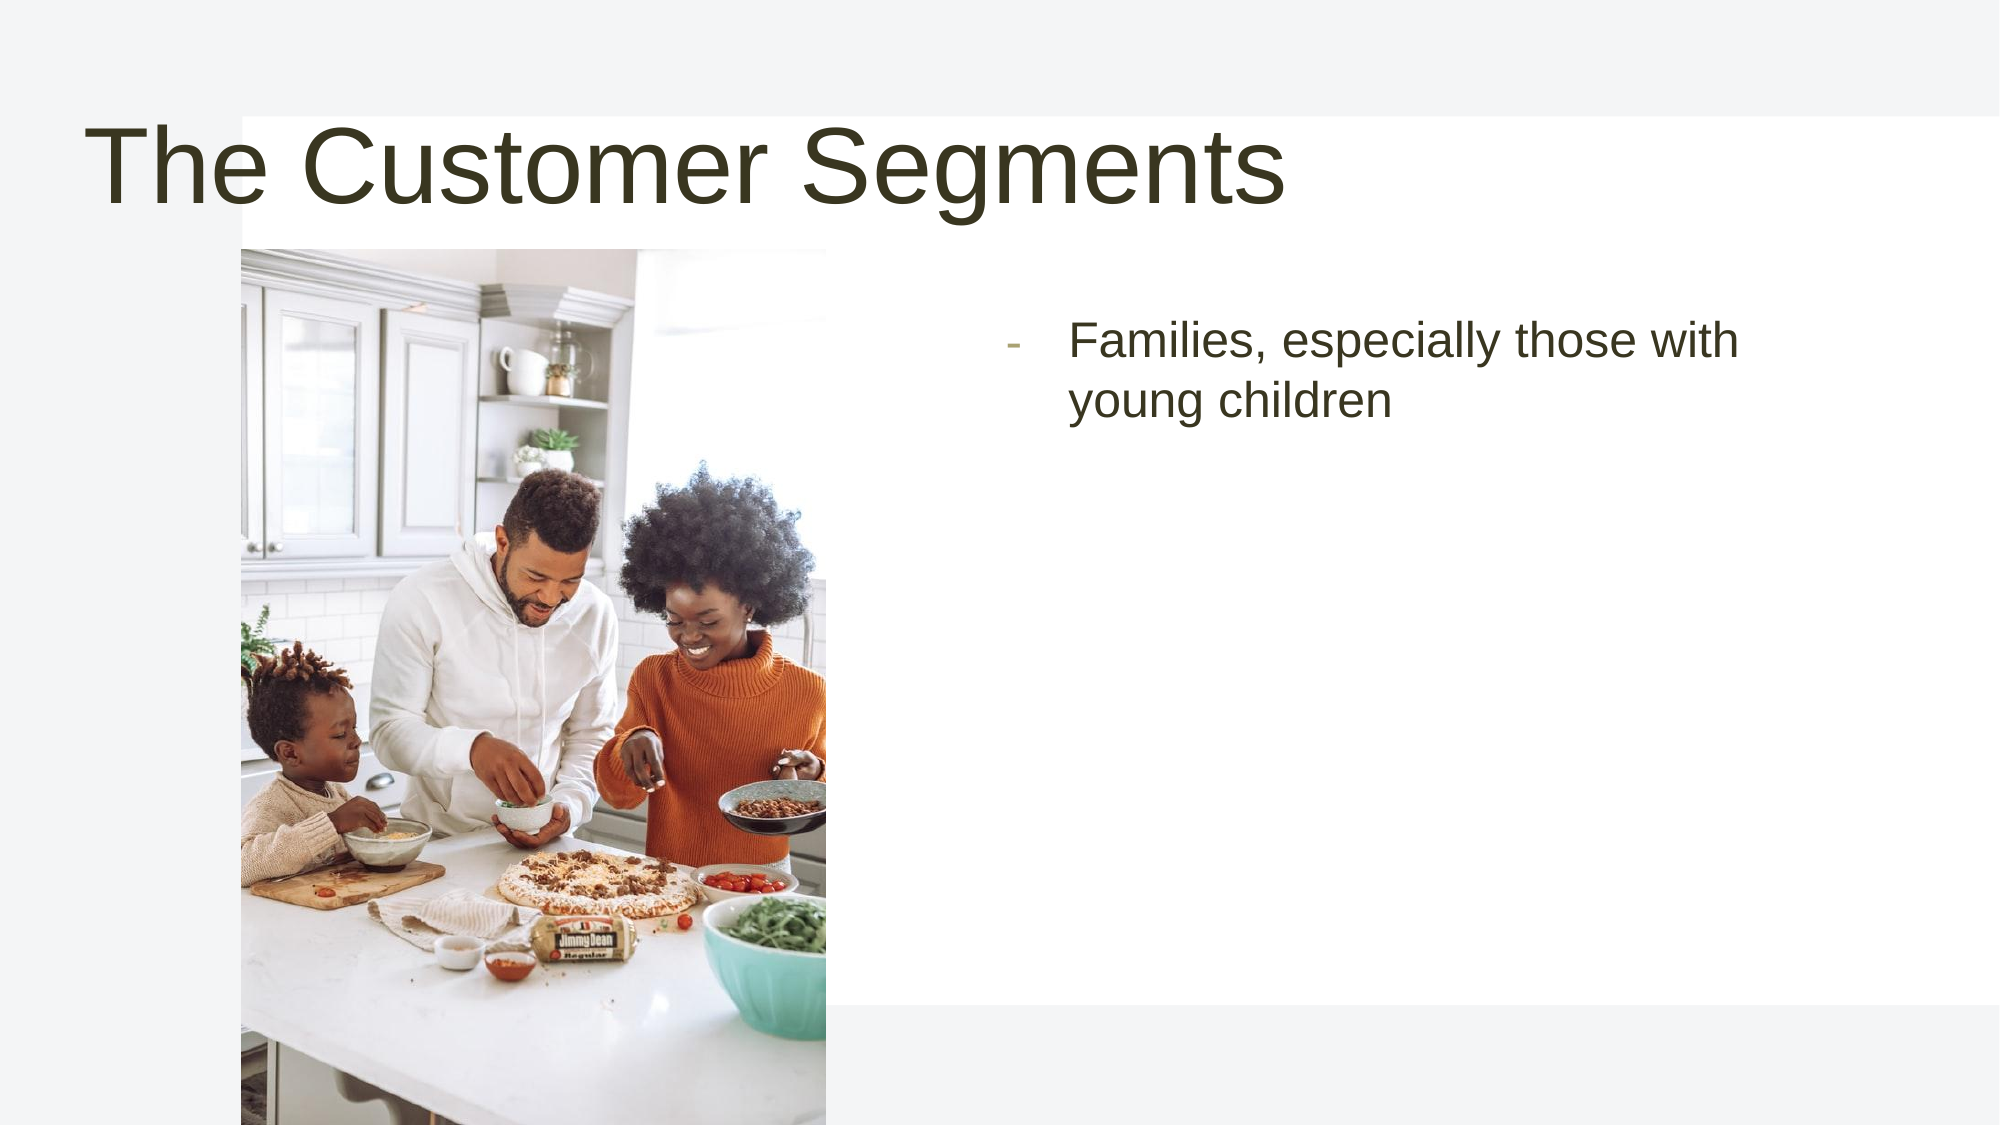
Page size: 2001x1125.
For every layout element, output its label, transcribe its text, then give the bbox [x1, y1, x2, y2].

title The Customer Segments [68, 59, 1799, 278]
picture [241, 248, 826, 1125]
list Families, especially those with young children [978, 299, 1799, 990]
